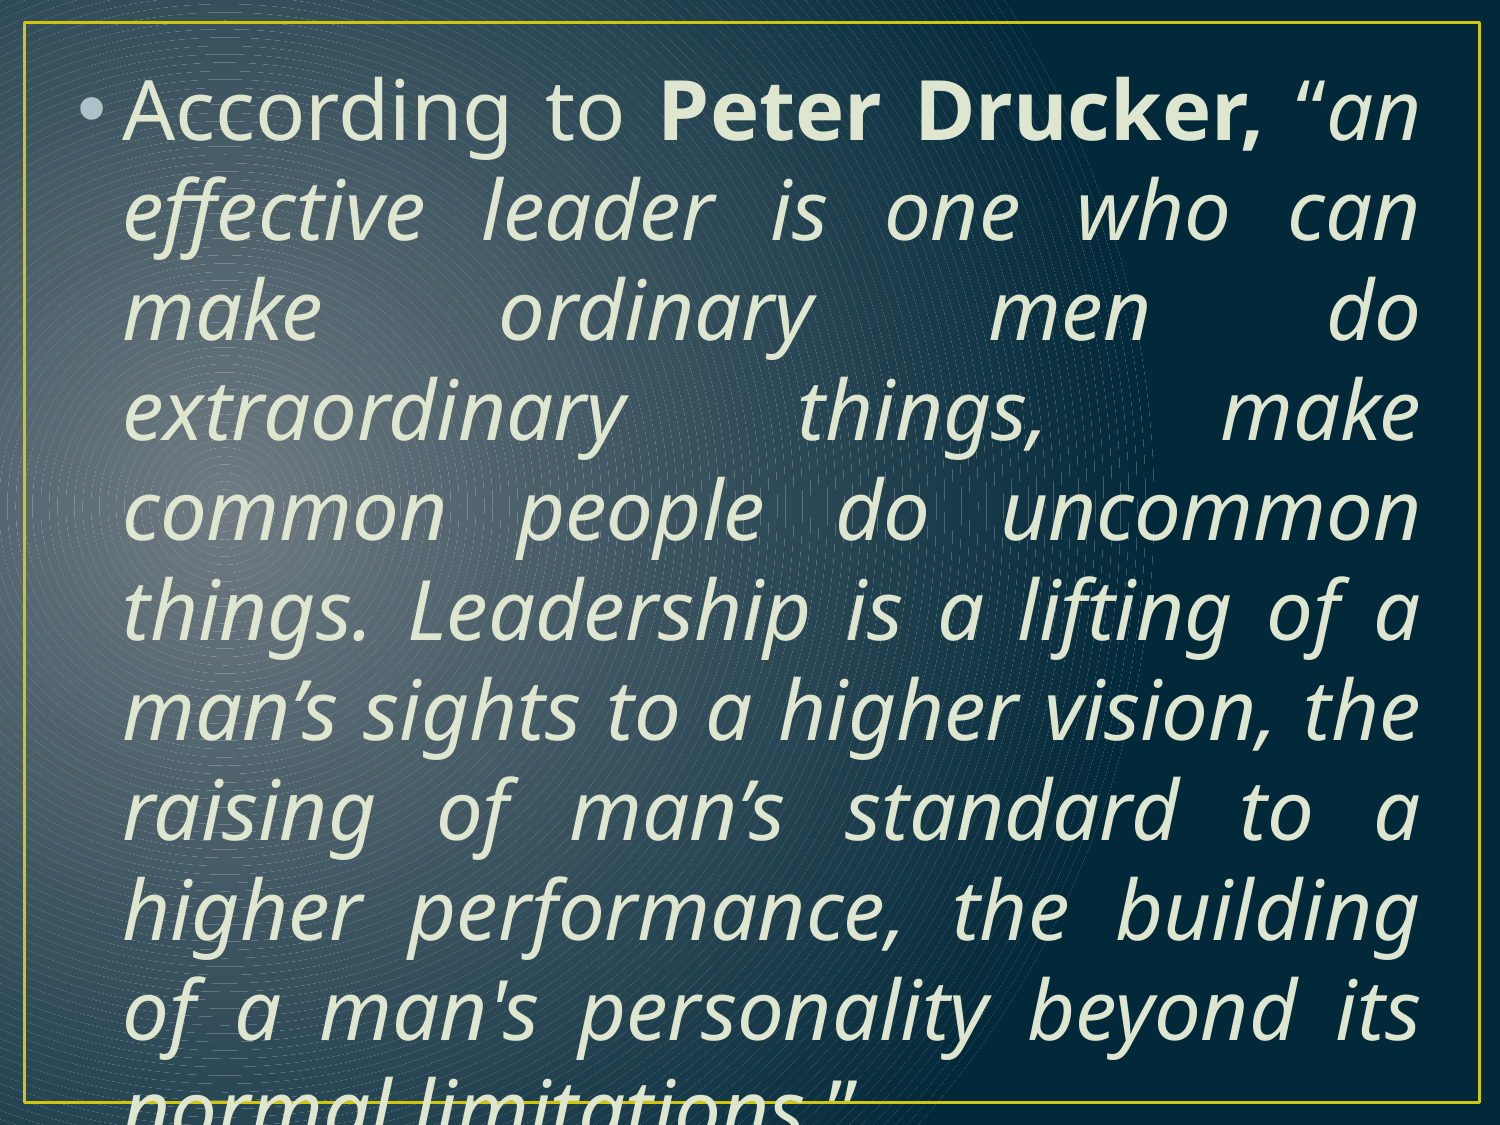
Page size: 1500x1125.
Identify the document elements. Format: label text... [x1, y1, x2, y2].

list According to Peter Drucker, “an effective leader is one who can make ordinary men do extraordinary things, make common people do uncommon things. Leadership is a lifting of a man’s sights to a higher vision, the raising of man’s standard to a higher performance, the building of a man's personality beyond its normal limitations.” [62, 50, 1438, 1088]
